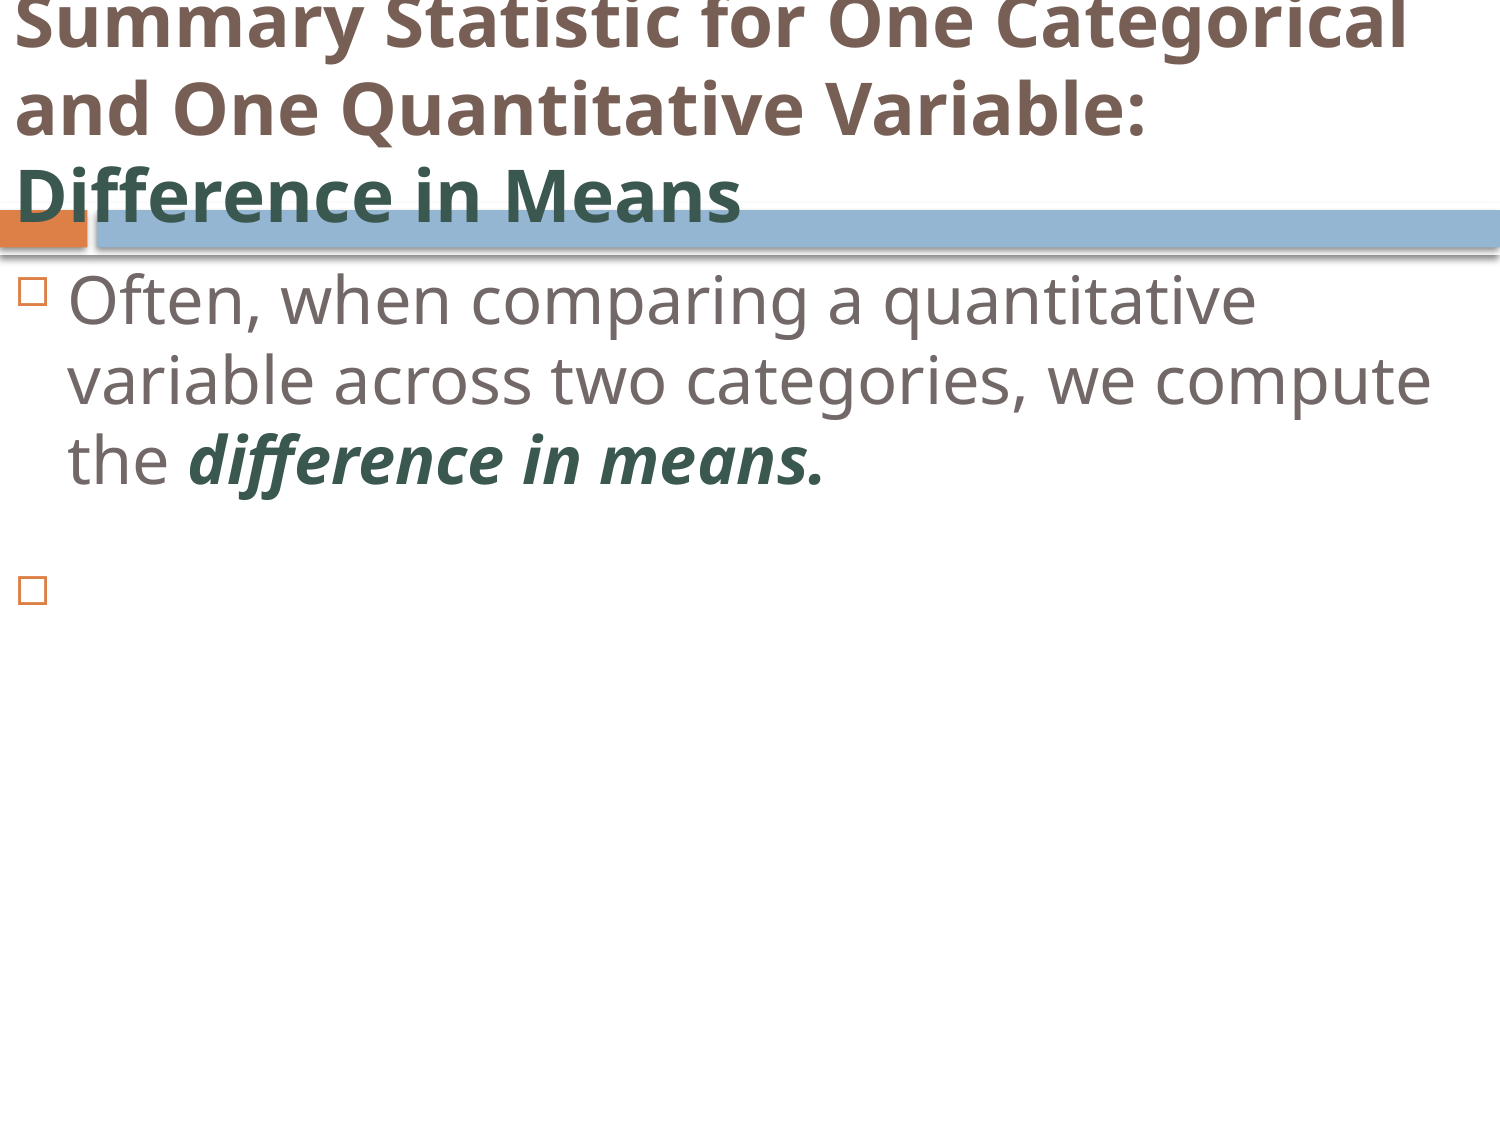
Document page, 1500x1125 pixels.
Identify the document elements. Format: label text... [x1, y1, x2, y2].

title Summary Statistic for One Categorical and One Quantitative Variable: Difference in Means [0, 0, 1500, 213]
